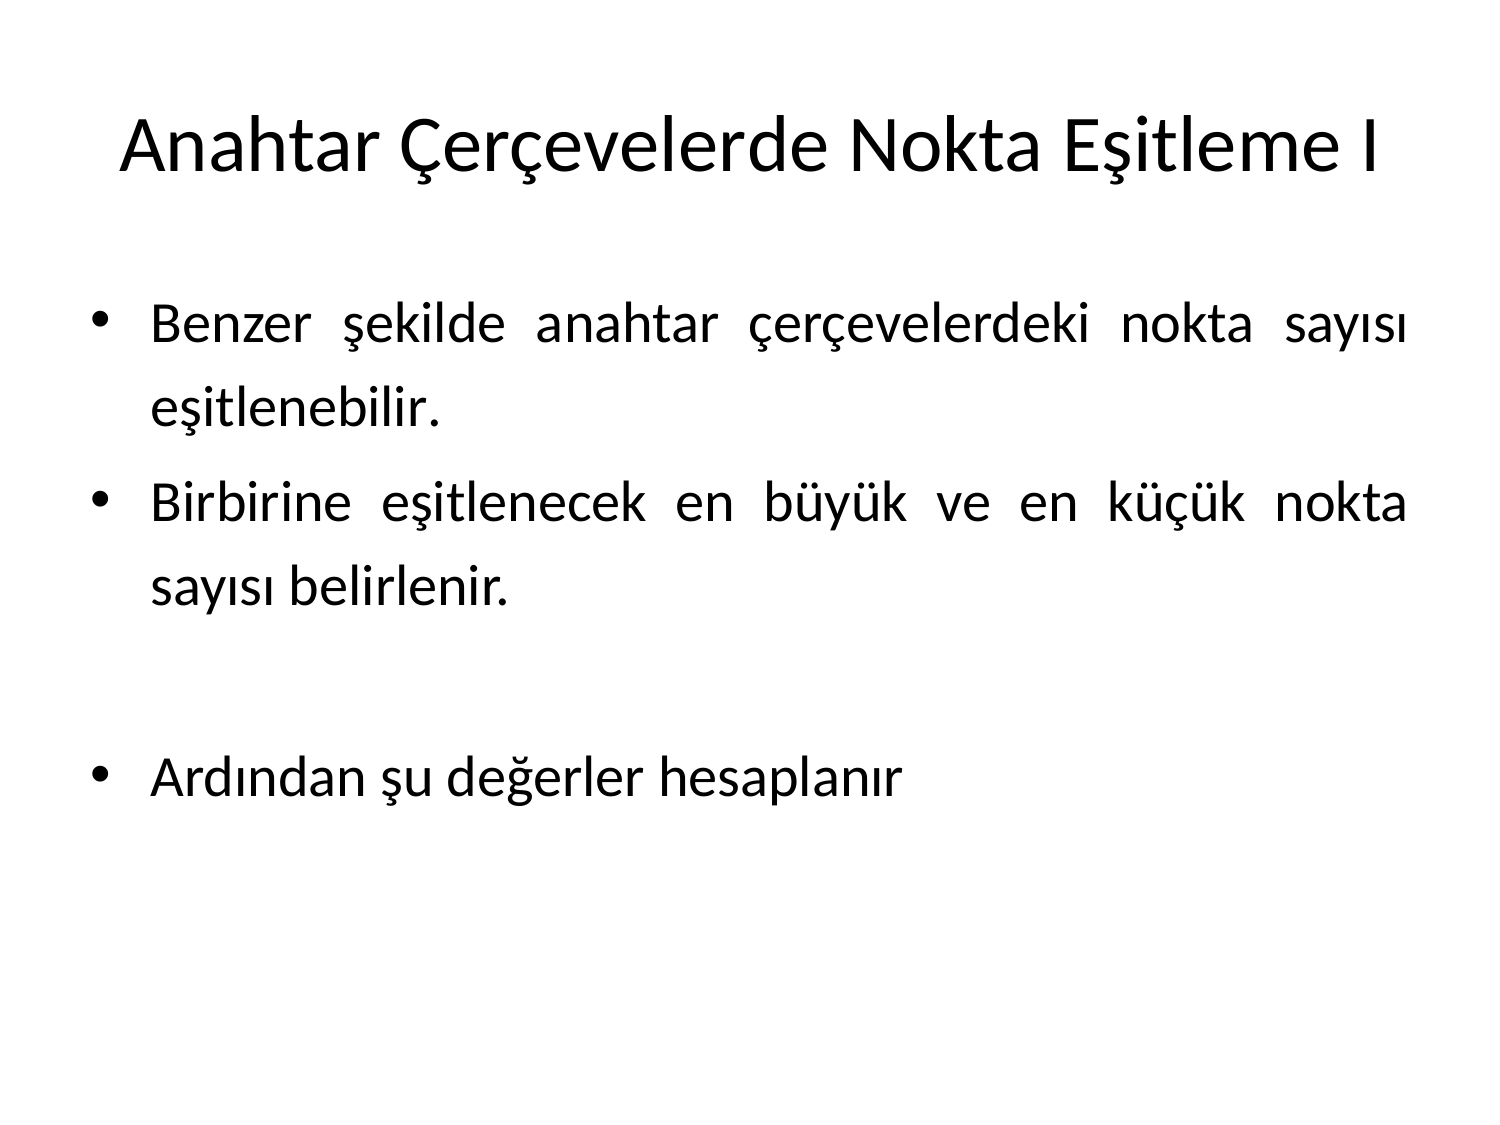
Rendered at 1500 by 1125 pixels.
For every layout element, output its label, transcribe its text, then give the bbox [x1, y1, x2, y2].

title Anahtar Çerçevelerde Nokta Eşitleme I [75, 45, 1425, 233]
